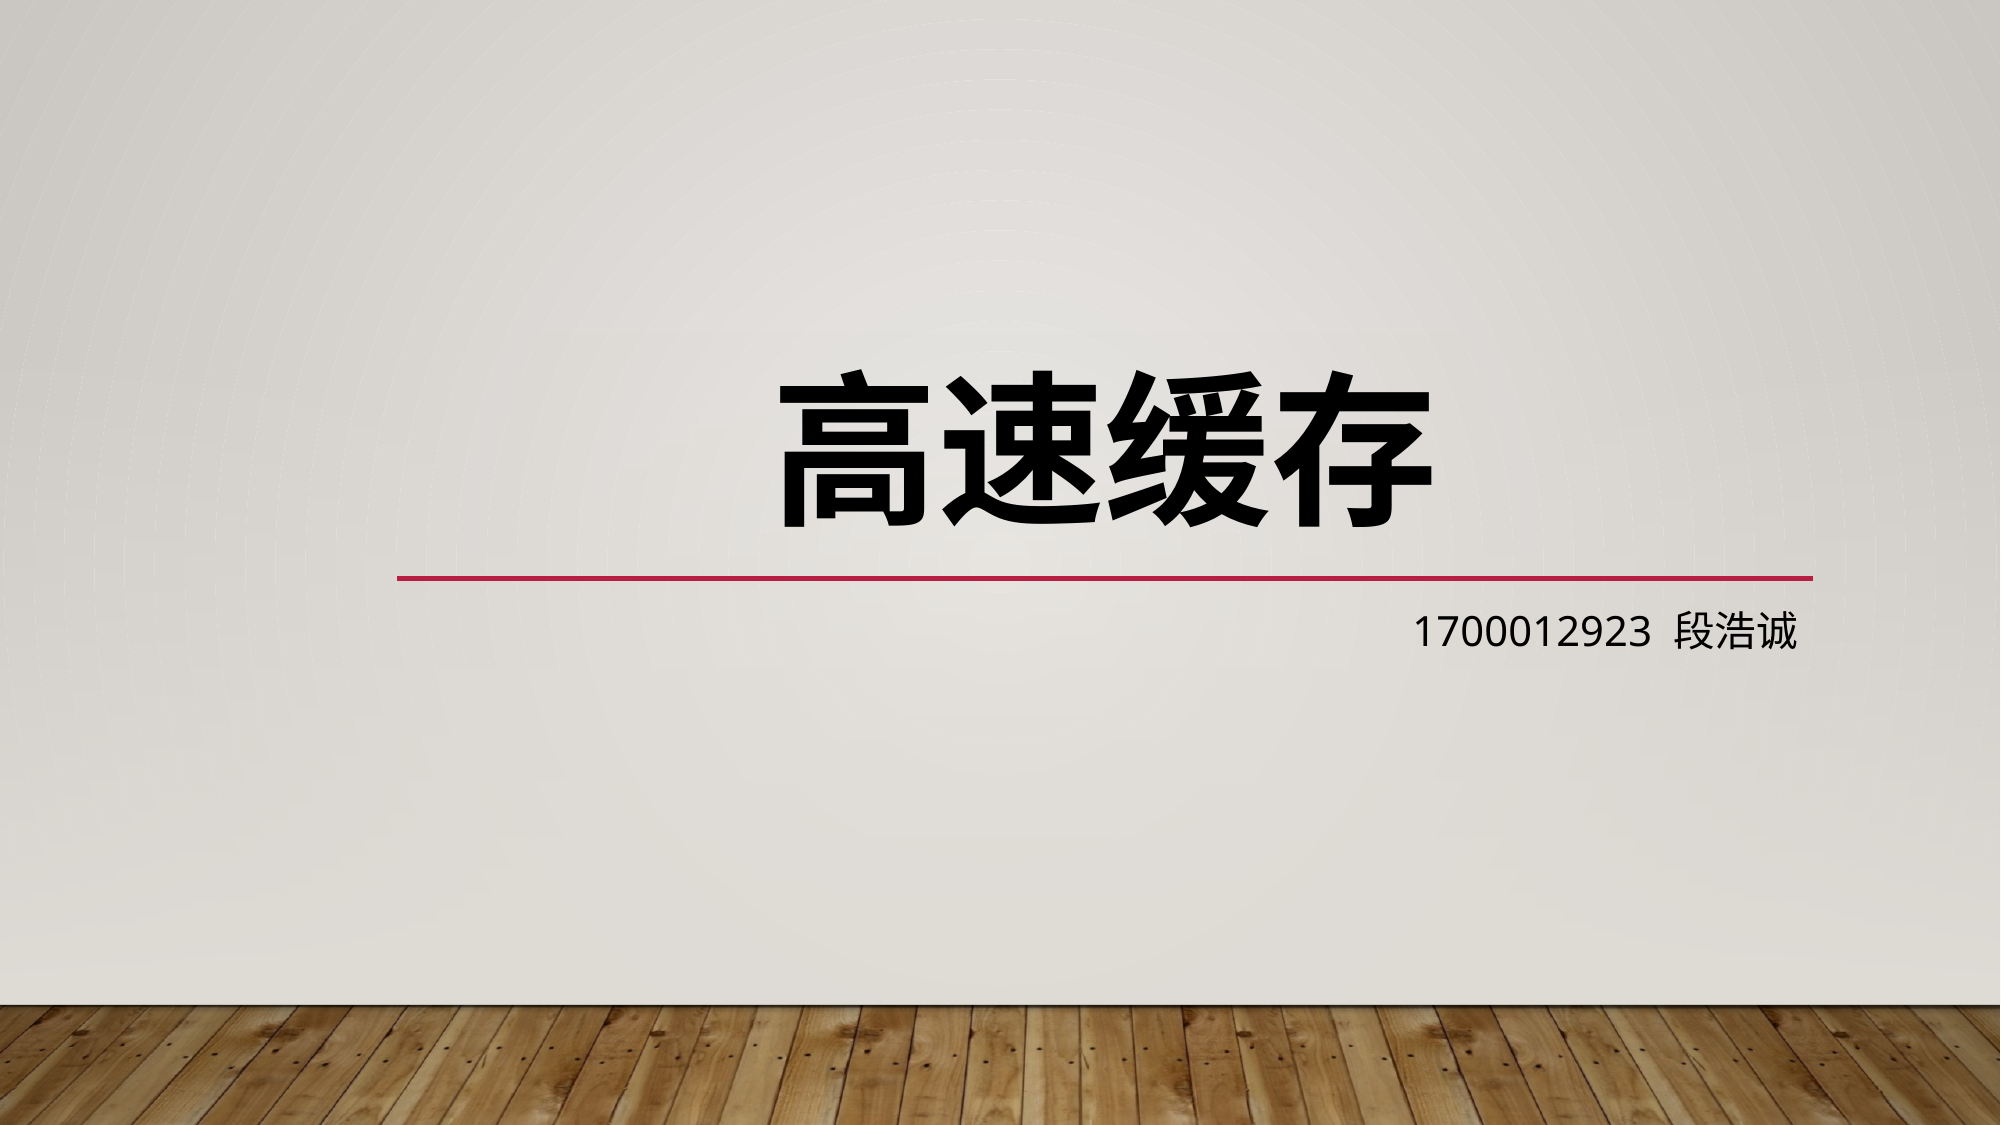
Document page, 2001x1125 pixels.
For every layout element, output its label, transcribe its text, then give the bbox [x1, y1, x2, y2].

title 高速缓存 [396, 131, 1814, 549]
picture [0, 1005, 2000, 1125]
subtitle 1700012923 段浩诚 [396, 579, 1814, 740]
